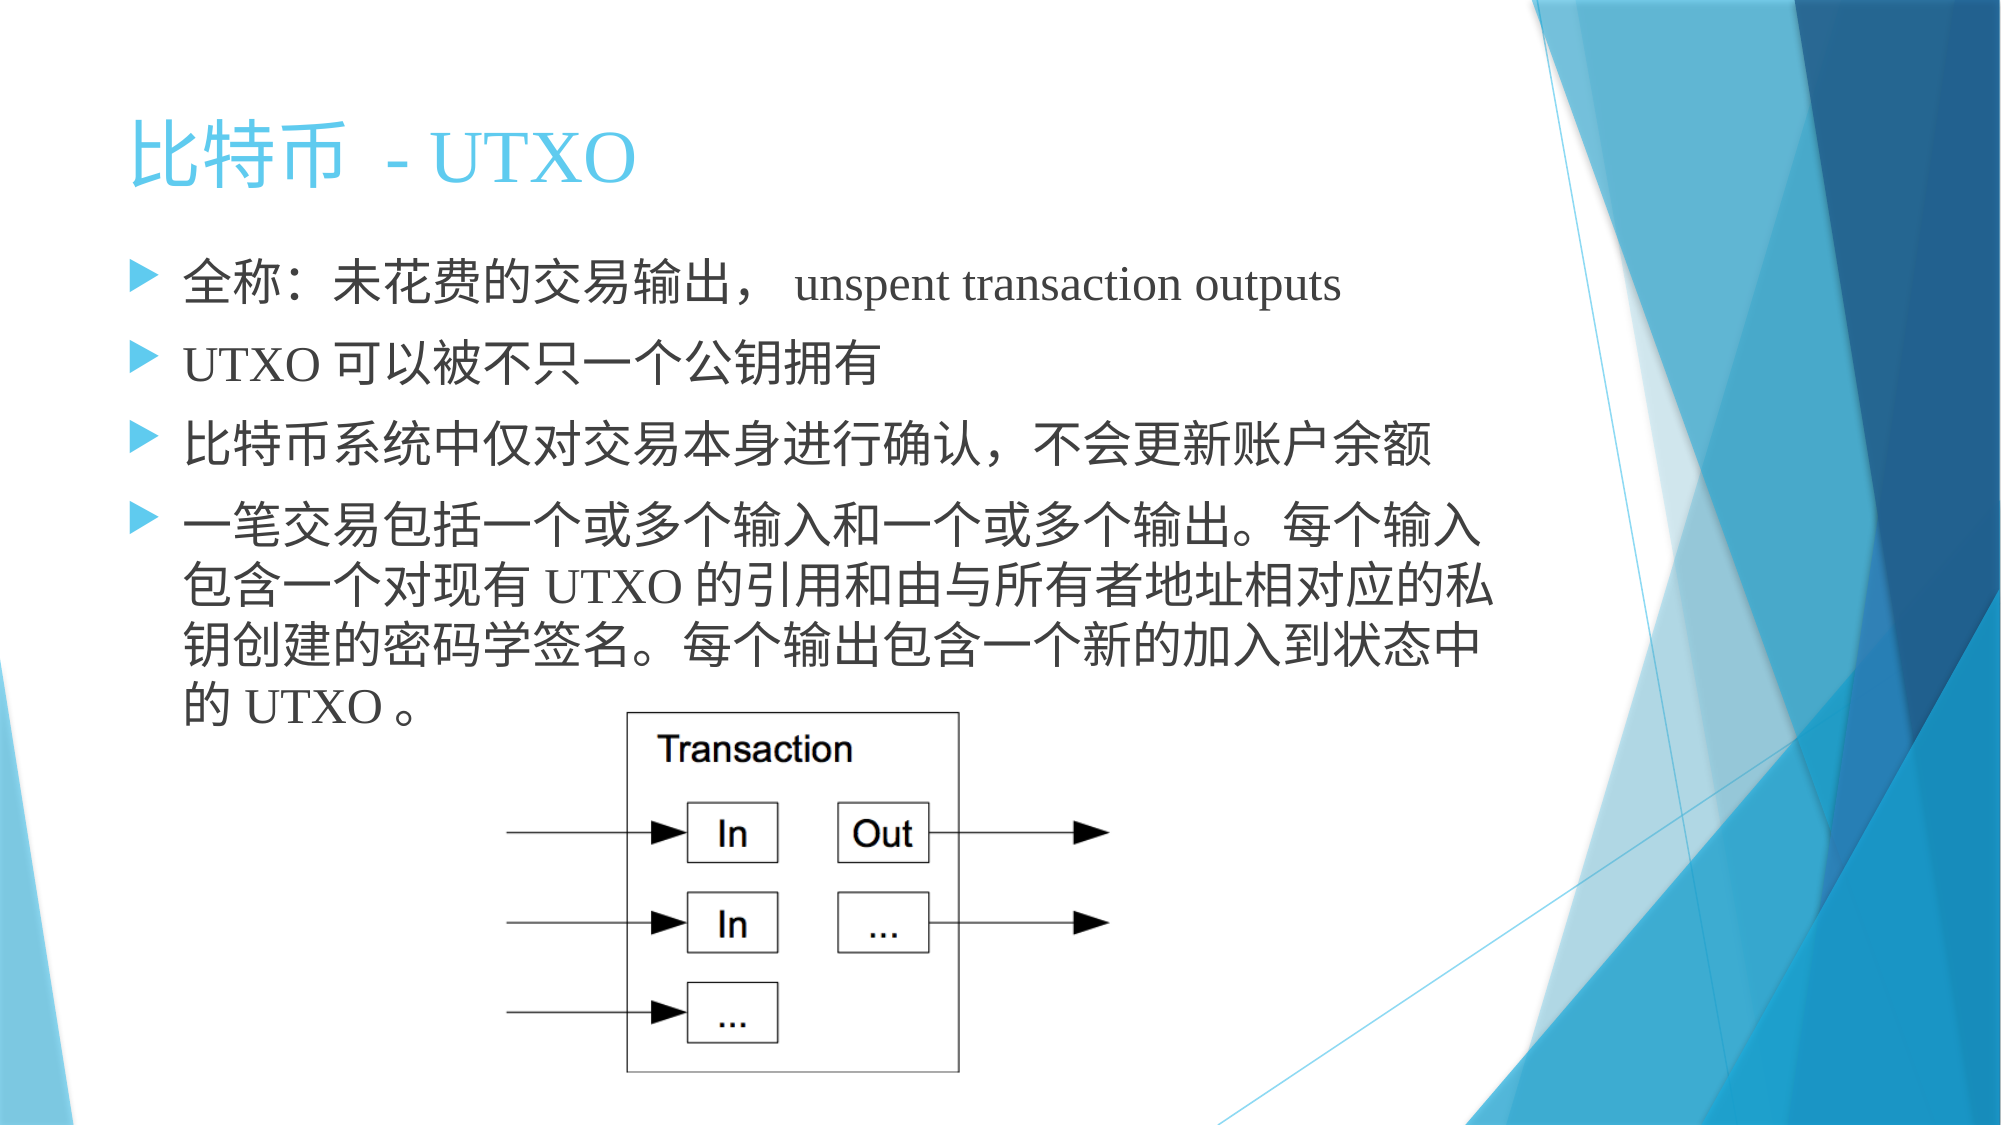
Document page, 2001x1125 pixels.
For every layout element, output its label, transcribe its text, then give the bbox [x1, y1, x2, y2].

title 比特币 - UTXO [111, 99, 1522, 243]
picture [451, 661, 1181, 1125]
list 全称：未花费的交易输出，unspent transaction outputs UTXO可以被不只一个公钥拥有 比特币系统中仅对交易本身进行确认，不会更新账户余额 一笔交易包括一个或多个输入和一个或多个输出。每个输入包含一个对现有UTXO的引用和由与所有者地址相对应的私钥创建的密码学签名。每个输出包含一个新的加入到状态中的UTXO。 [111, 243, 1522, 992]
